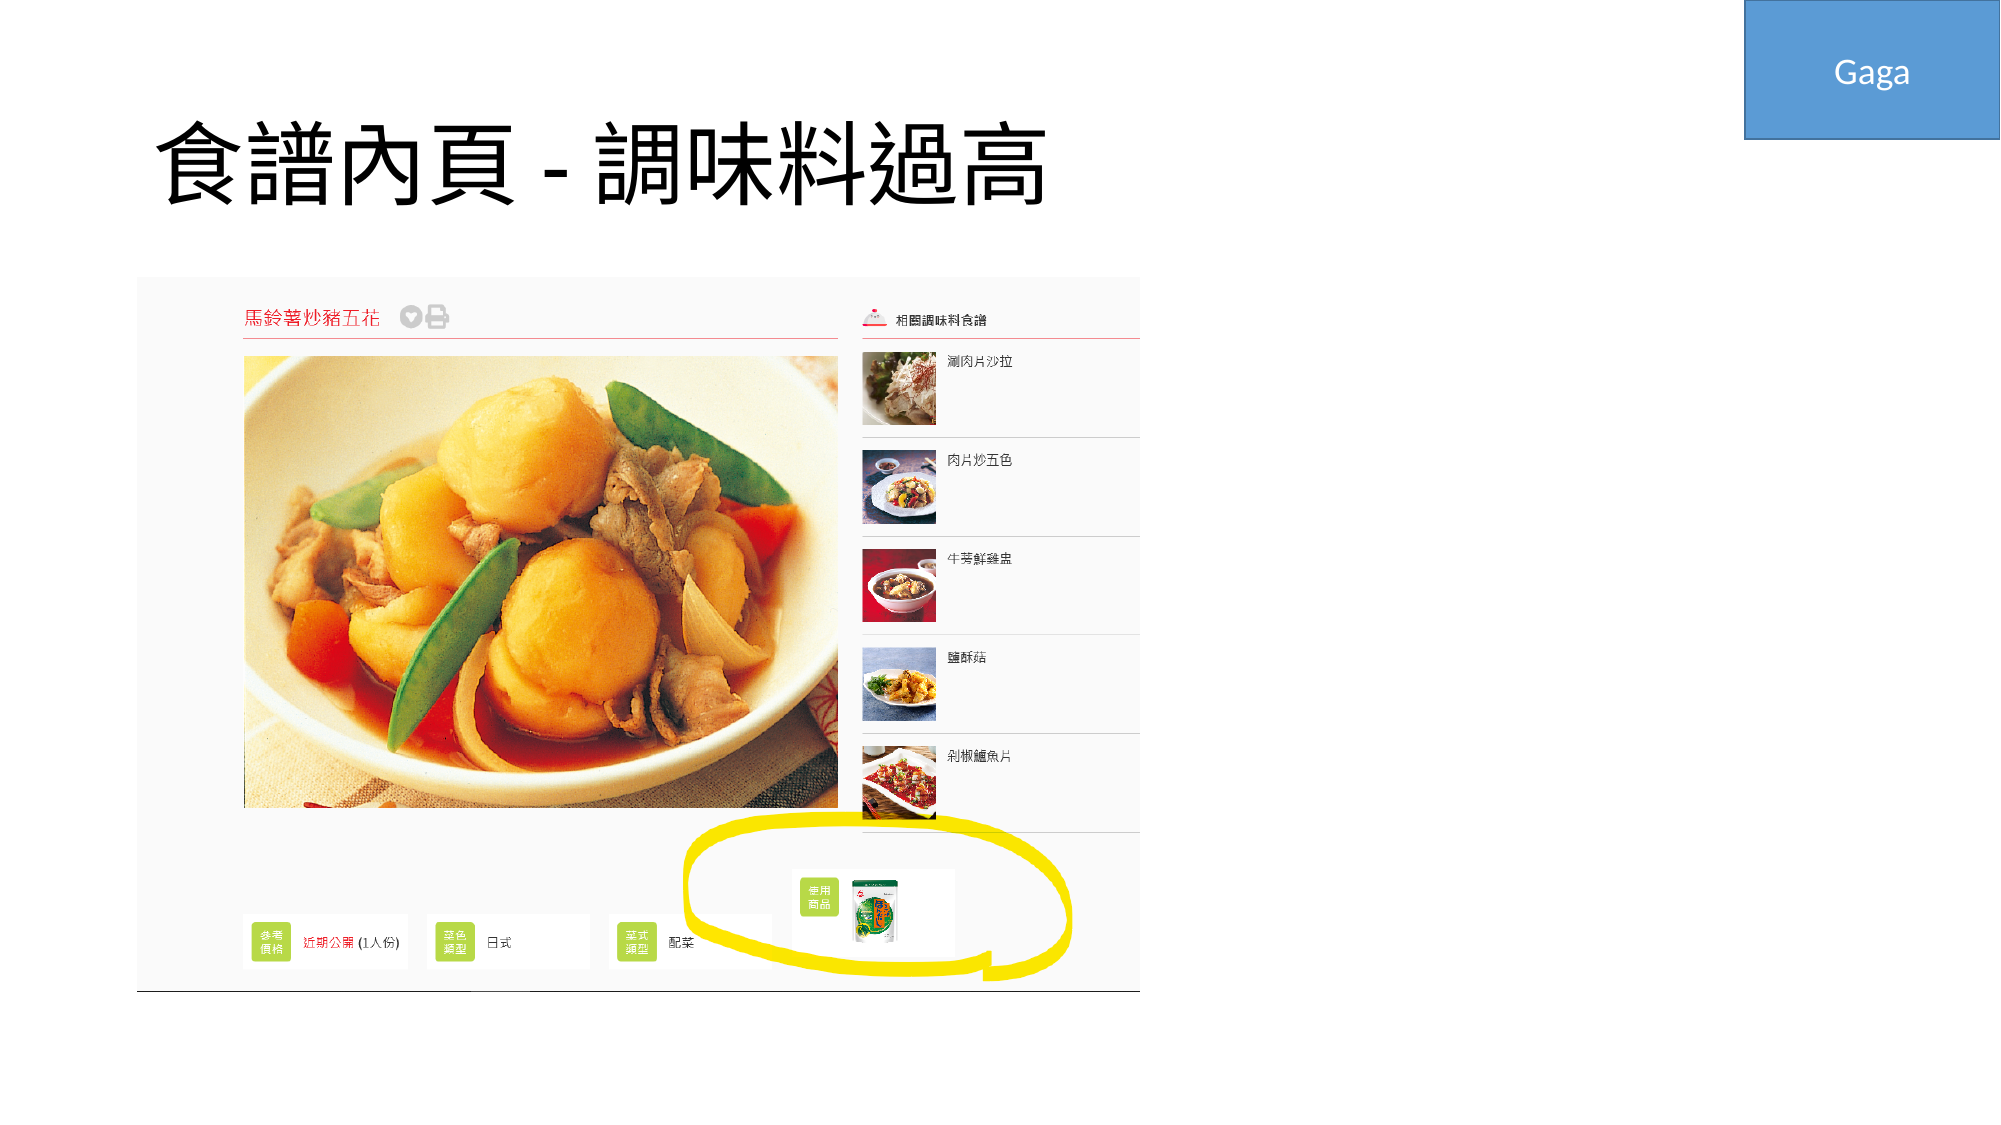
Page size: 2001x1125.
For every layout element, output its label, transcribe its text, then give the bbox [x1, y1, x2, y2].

title 食譜內頁-調味料過高 [137, 59, 1863, 278]
text_box Gaga [1744, 0, 2000, 140]
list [137, 277, 1140, 992]
